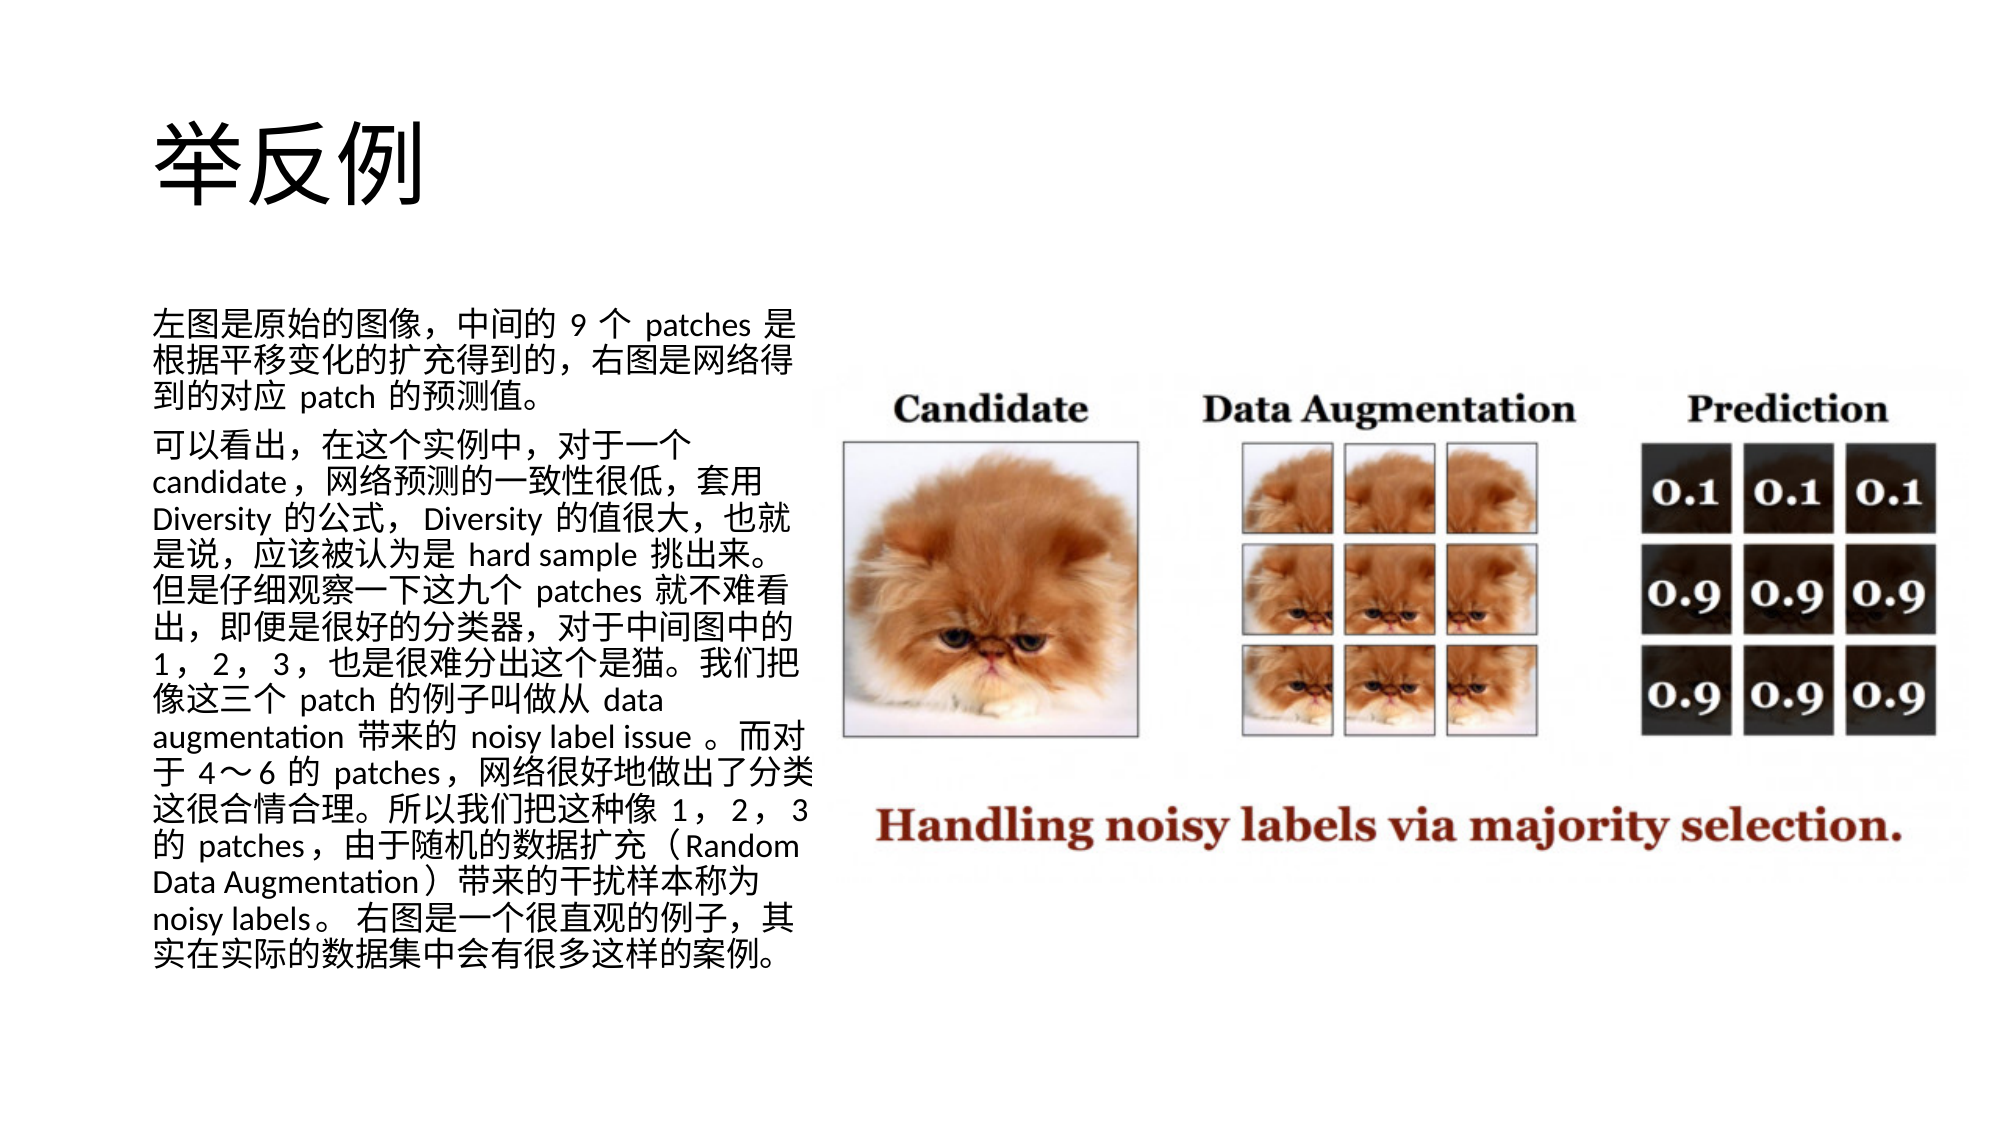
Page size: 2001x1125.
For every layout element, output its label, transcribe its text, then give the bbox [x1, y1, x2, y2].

list 左图是原始的图像，中间的 9 个 patches 是根据平移变化的扩充得到的，右图是网络得到的对应 patch 的预测值。 可以看出，在这个实例中，对于一个 candidate，网络预测的一致性很低，套用 Diversity 的公式，Diversity 的值很大，也就是说，应该被认为是 hard sample 挑出来。但是仔细观察一下这九个 patches 就不难看出，即便是很好的分类器，对于中间图中的 1，2，3，也是很难分出这个是猫。我们把像这三个 patch 的例子叫做从 data augmentation 带来的 noisy label issue 。而对于 4～6 的 patches，网络很好地做出了分类，这很合情合理。所以我们把这种像 1，2，3 的 patches，由于随机的数据扩充（Random Data Augmentation）带来的干扰样本称为 noisy labels。 右图是一个很直观的例子，其实在实际的数据集中会有很多这样的案例。 [137, 299, 832, 1014]
picture [812, 365, 1969, 883]
title 举反例 [137, 59, 1863, 278]
